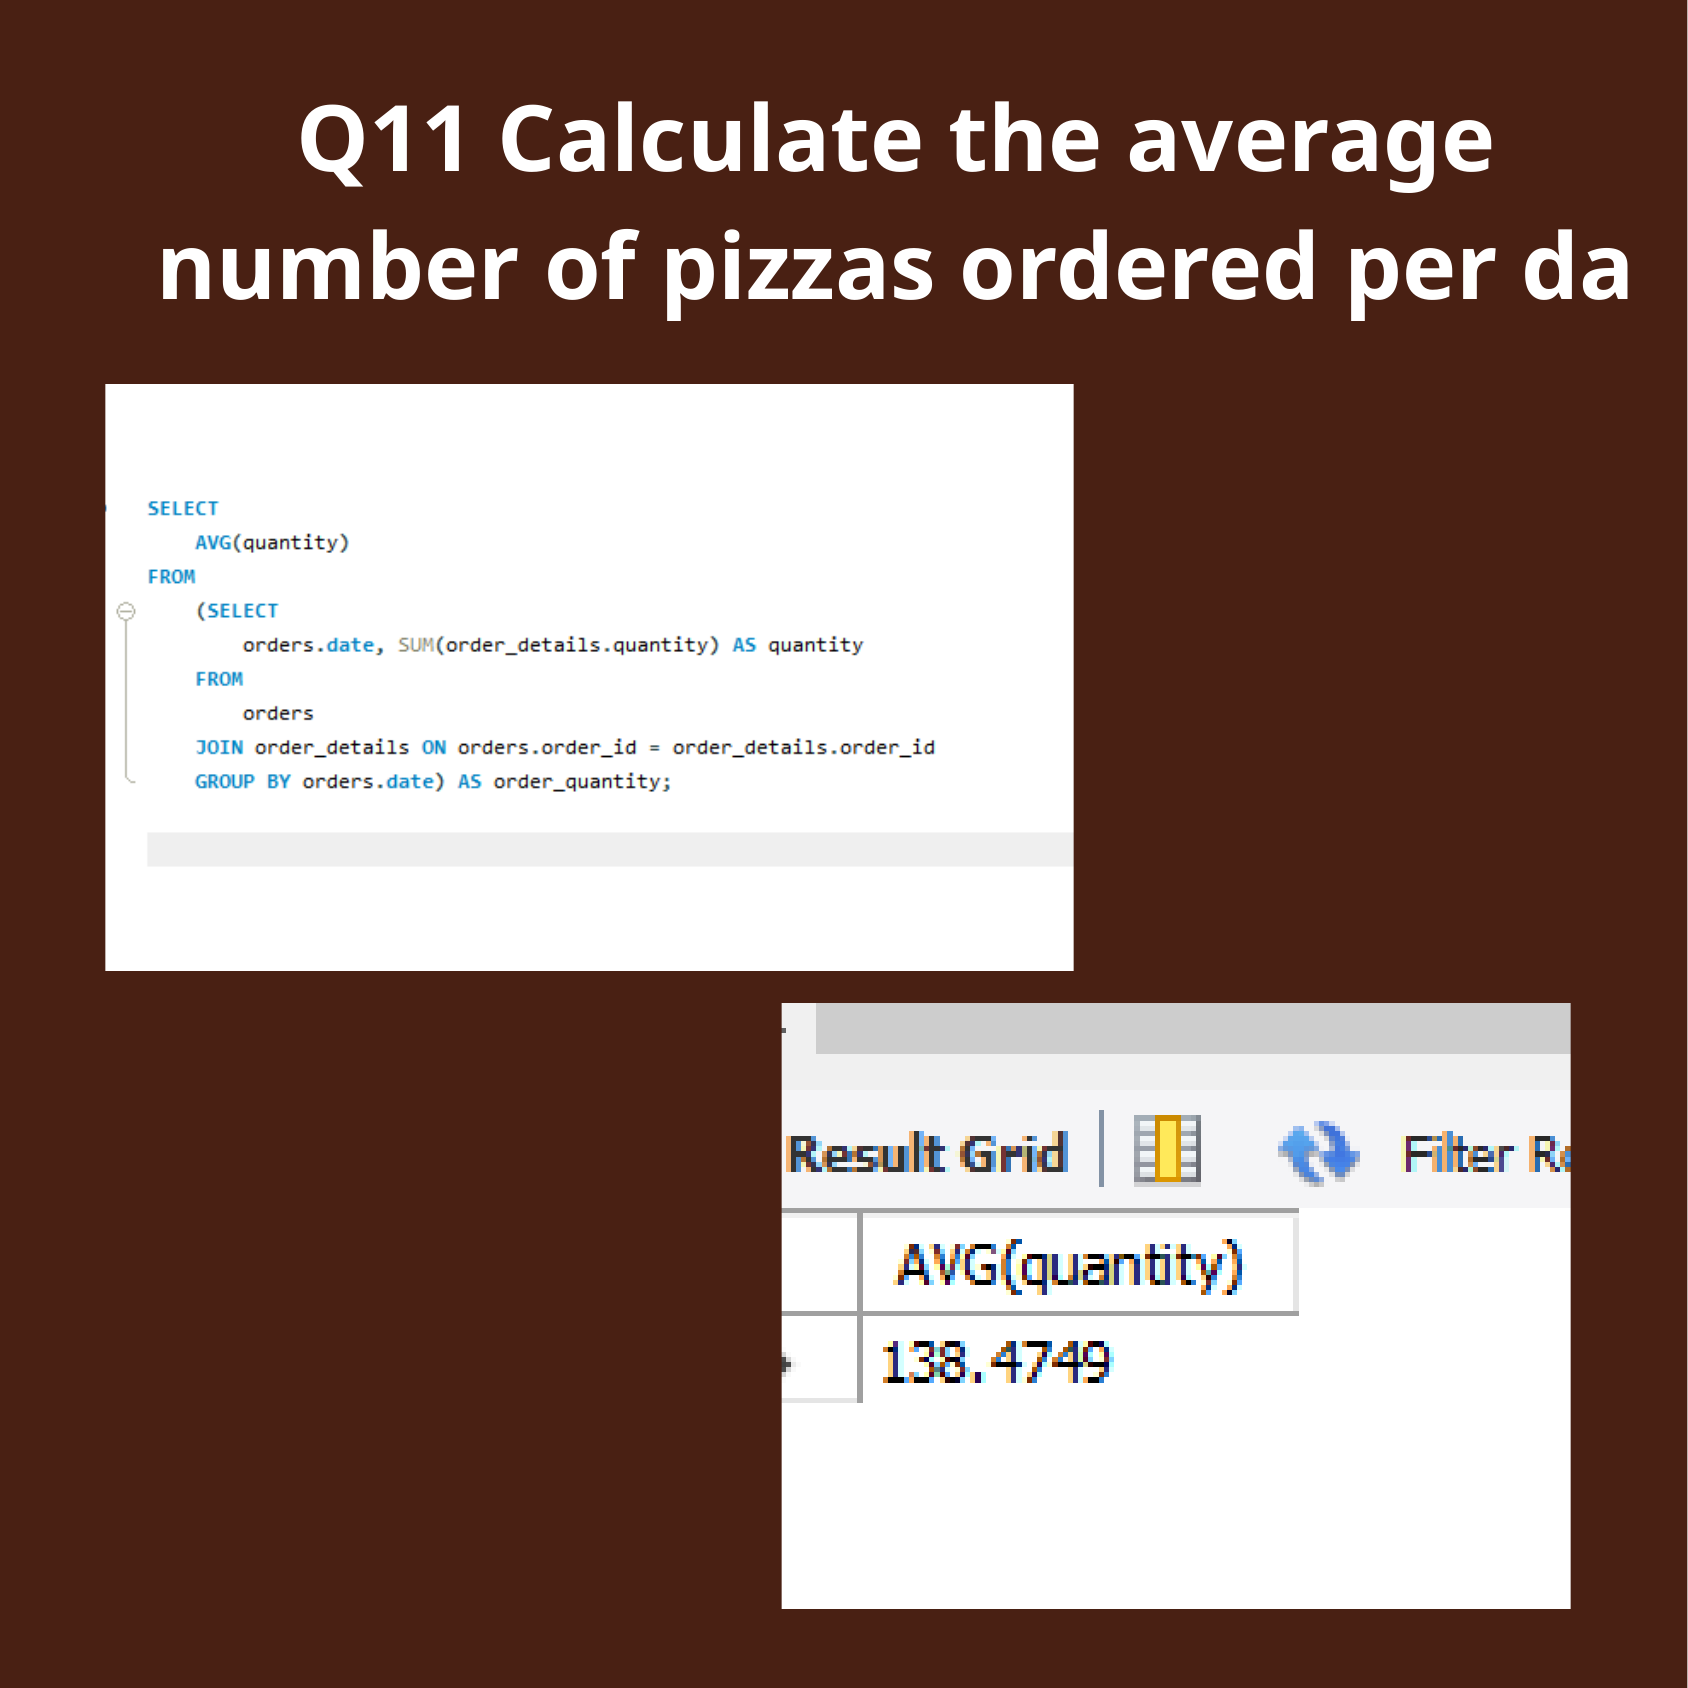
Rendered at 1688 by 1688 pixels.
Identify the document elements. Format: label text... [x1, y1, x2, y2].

text_box [781, 1003, 1571, 1609]
text_box [105, 384, 1074, 971]
text_box Q11 Calculate the average number of pizzas ordered per da [105, 61, 1688, 318]
